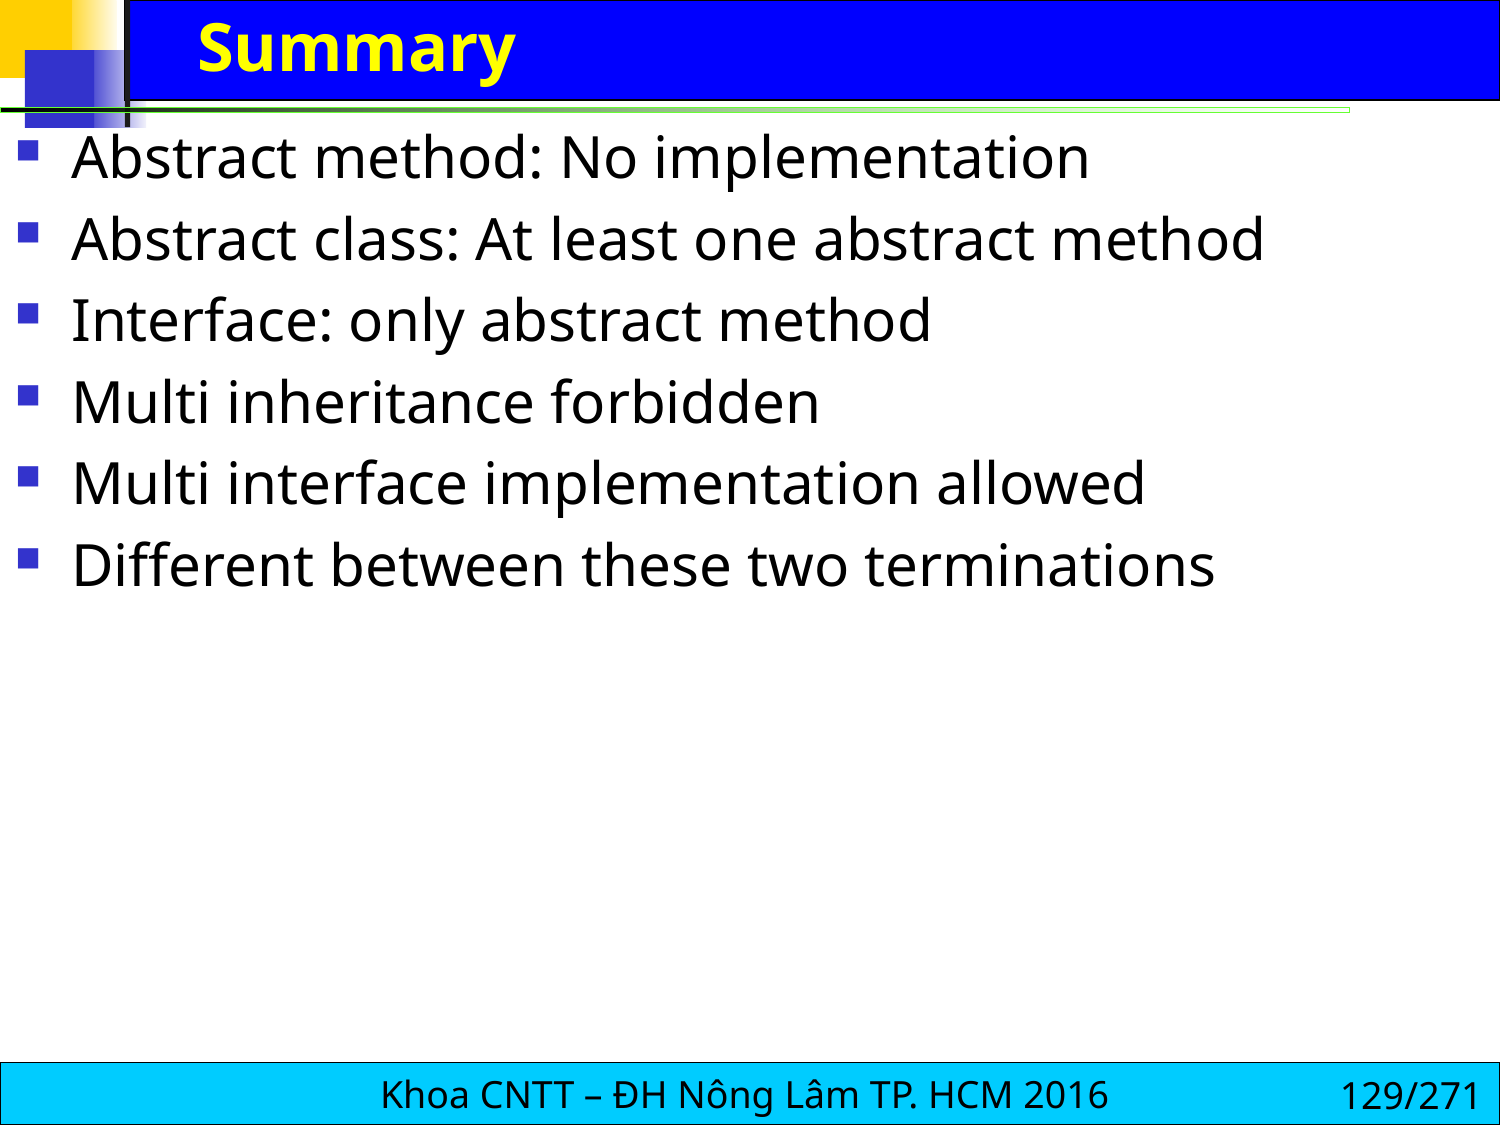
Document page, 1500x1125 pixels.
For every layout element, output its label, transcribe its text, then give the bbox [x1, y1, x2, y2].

title Summary [181, 4, 1319, 93]
list Abstract method: No implementation Abstract class: At least one abstract method Interface: only abstract method Multi inheritance forbidden Multi interface implementation allowed Different between these two terminations [0, 112, 1500, 1051]
